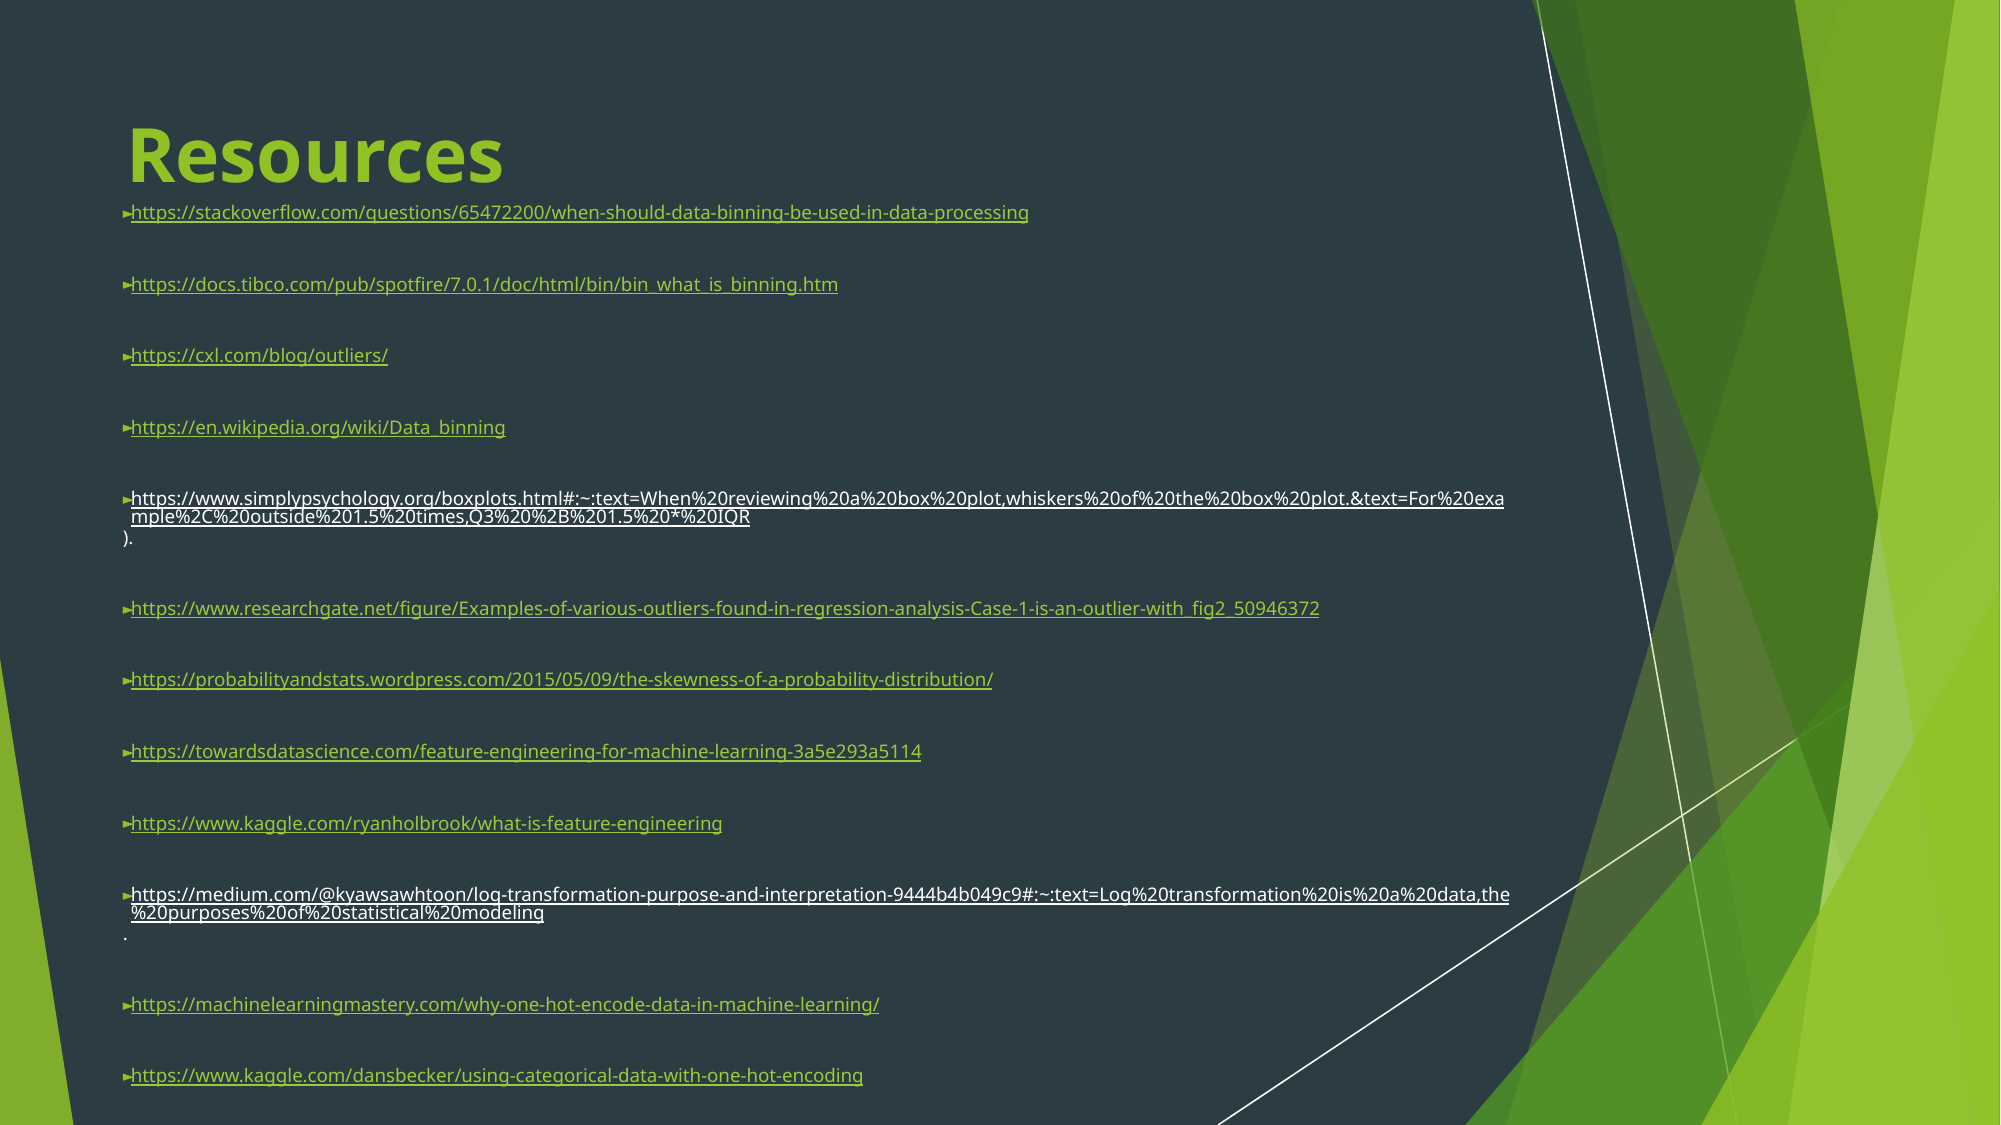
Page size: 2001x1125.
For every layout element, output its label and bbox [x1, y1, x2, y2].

text_box [0, 0, 2000, 1125]
